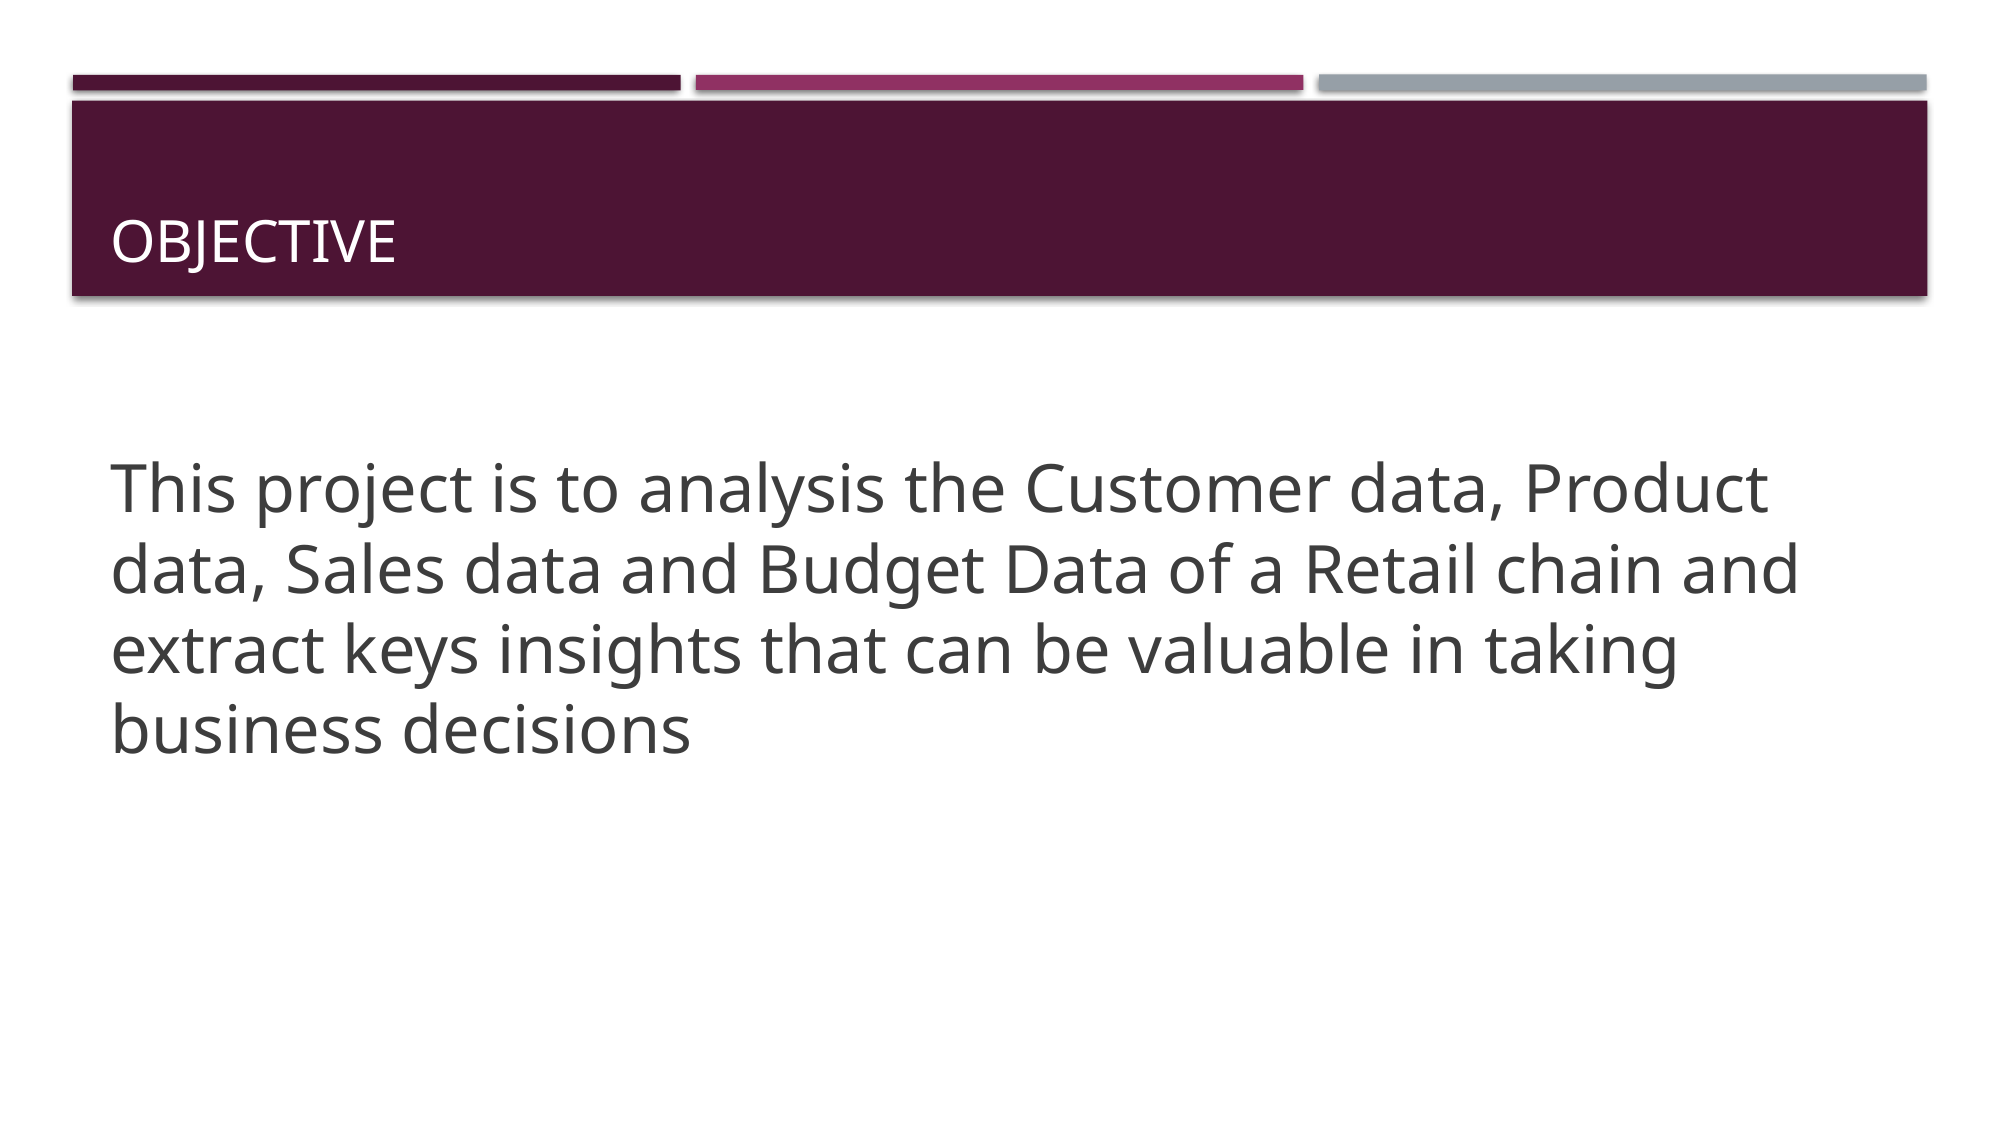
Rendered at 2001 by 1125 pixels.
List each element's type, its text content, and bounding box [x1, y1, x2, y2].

list This project is to analysis the Customer data, Product data, Sales data and Budget Data of a Retail chain and extract keys insights that can be valuable in taking business decisions [95, 357, 1905, 962]
title Objective [95, 115, 1905, 282]
